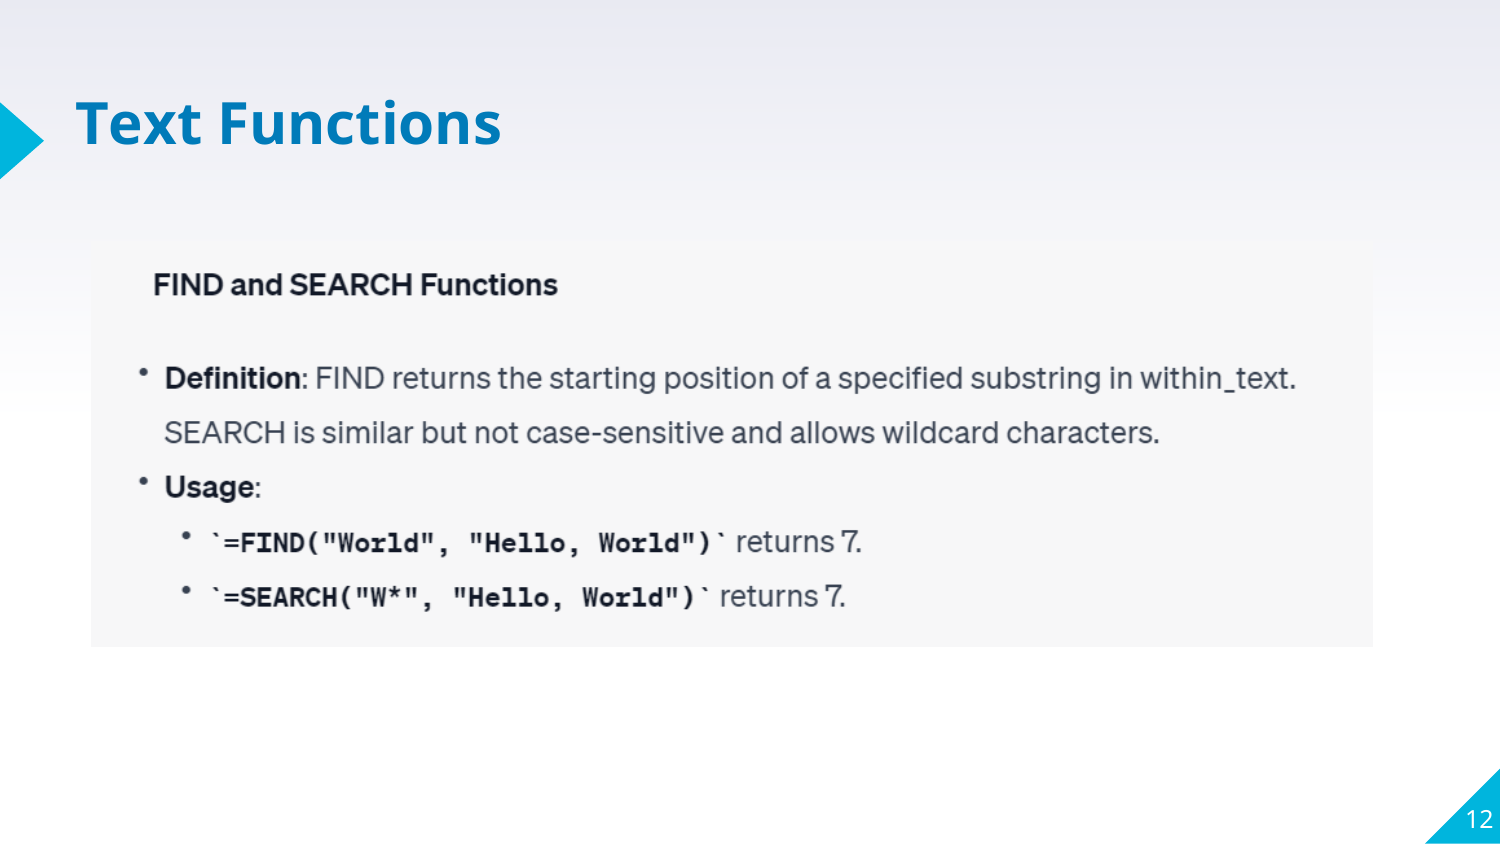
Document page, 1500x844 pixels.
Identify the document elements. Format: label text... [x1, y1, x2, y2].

picture [91, 241, 1373, 647]
slide_number 12 [1418, 760, 1494, 838]
title Text Functions [75, 99, 1124, 169]
